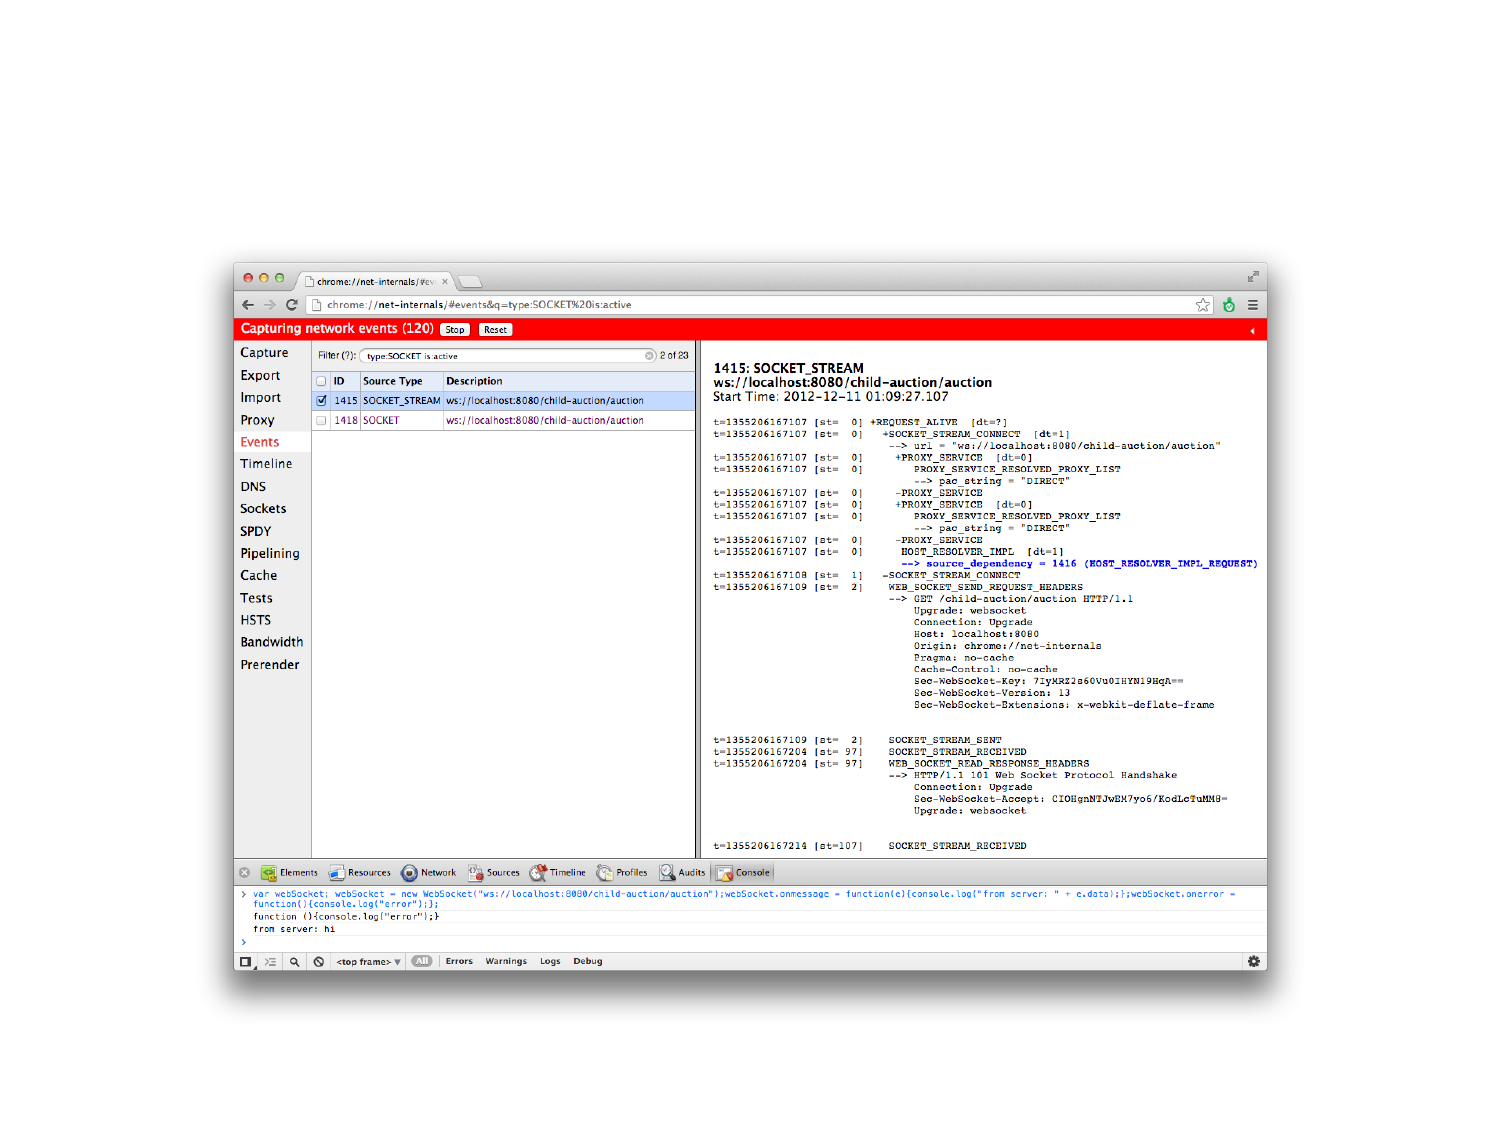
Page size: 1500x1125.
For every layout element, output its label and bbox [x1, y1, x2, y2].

picture [188, 235, 1311, 1033]
